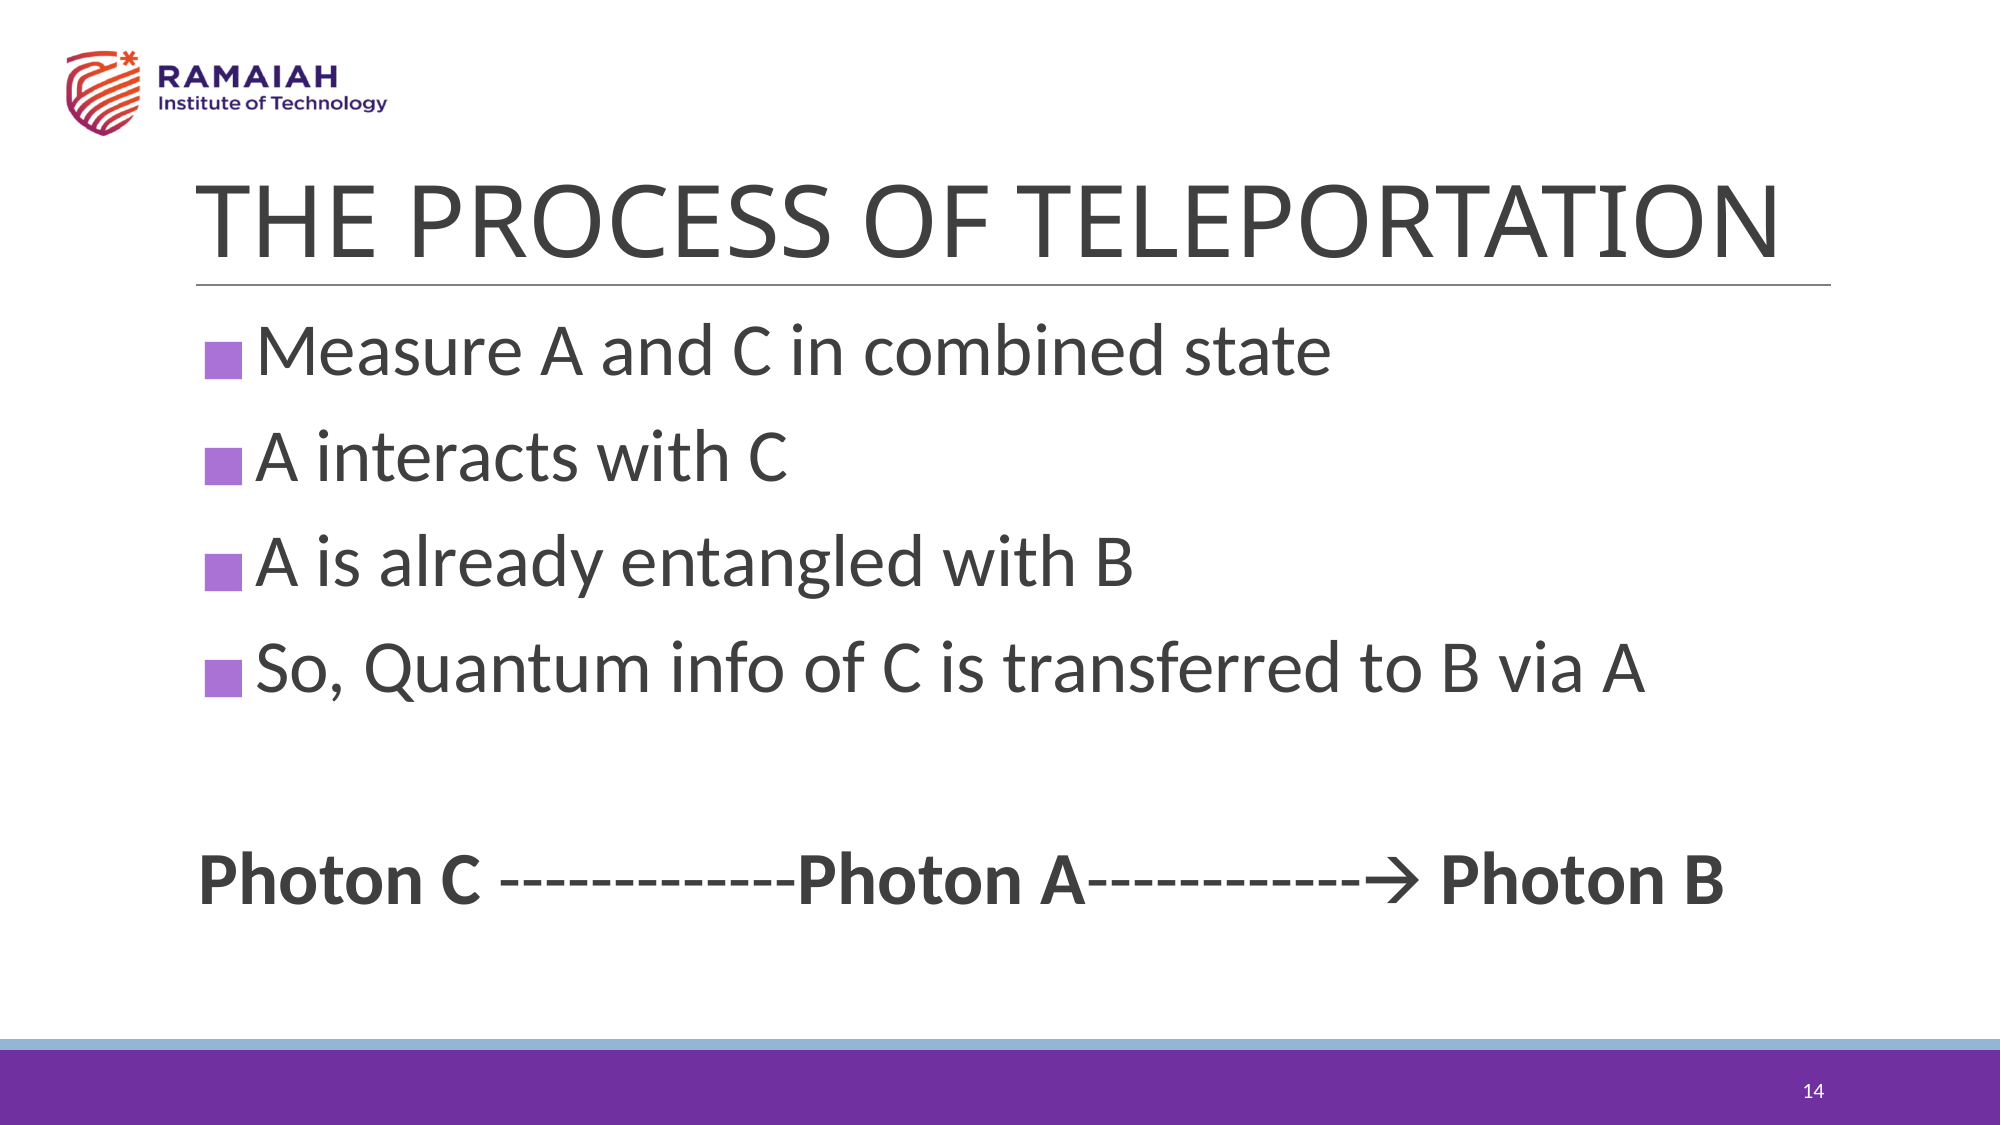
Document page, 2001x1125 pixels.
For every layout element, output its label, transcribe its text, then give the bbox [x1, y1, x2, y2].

slide_number ‹#› [1624, 1059, 1840, 1120]
list Measure A and C in combined state A interacts with C A is already entangled with B So, Quantum info of C is transferred to B via A Photon C -------------Photon A------------🡪 Photon B [180, 302, 1830, 1029]
picture [28, 5, 429, 166]
title THE PROCESS OF TELEPORTATION [180, 47, 1830, 285]
